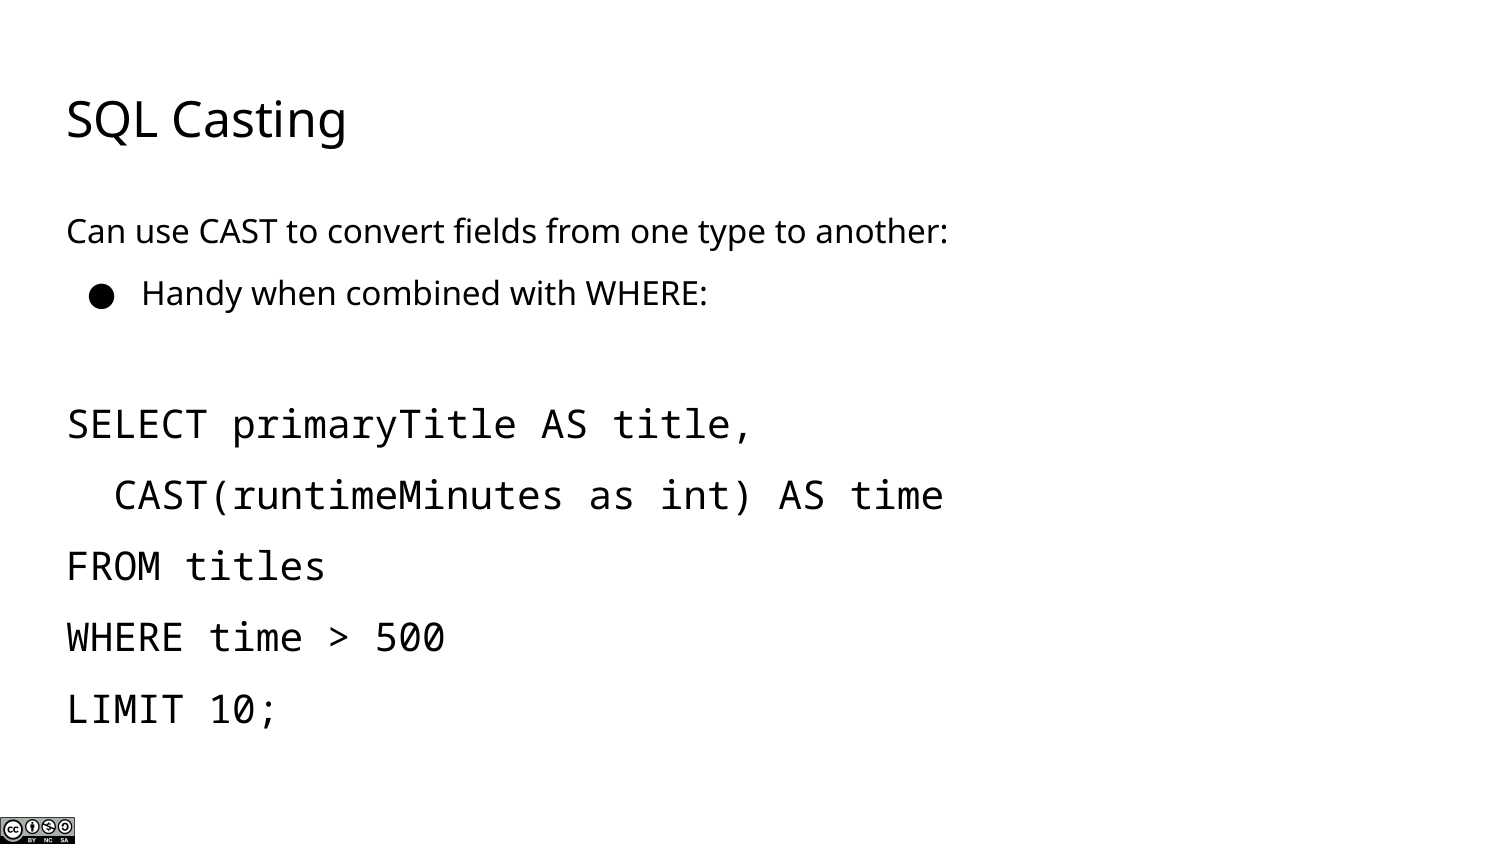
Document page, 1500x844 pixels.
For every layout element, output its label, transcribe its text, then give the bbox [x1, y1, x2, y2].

title SQL Casting [51, 72, 1449, 167]
list Can use CAST to convert fields from one type to another: Handy when combined with WHERE: SELECT primaryTitle AS title, CAST(runtimeMinutes as int) AS time FROM titles WHERE time > 500 LIMIT 10; [51, 189, 1449, 750]
picture [0, 817, 75, 844]
